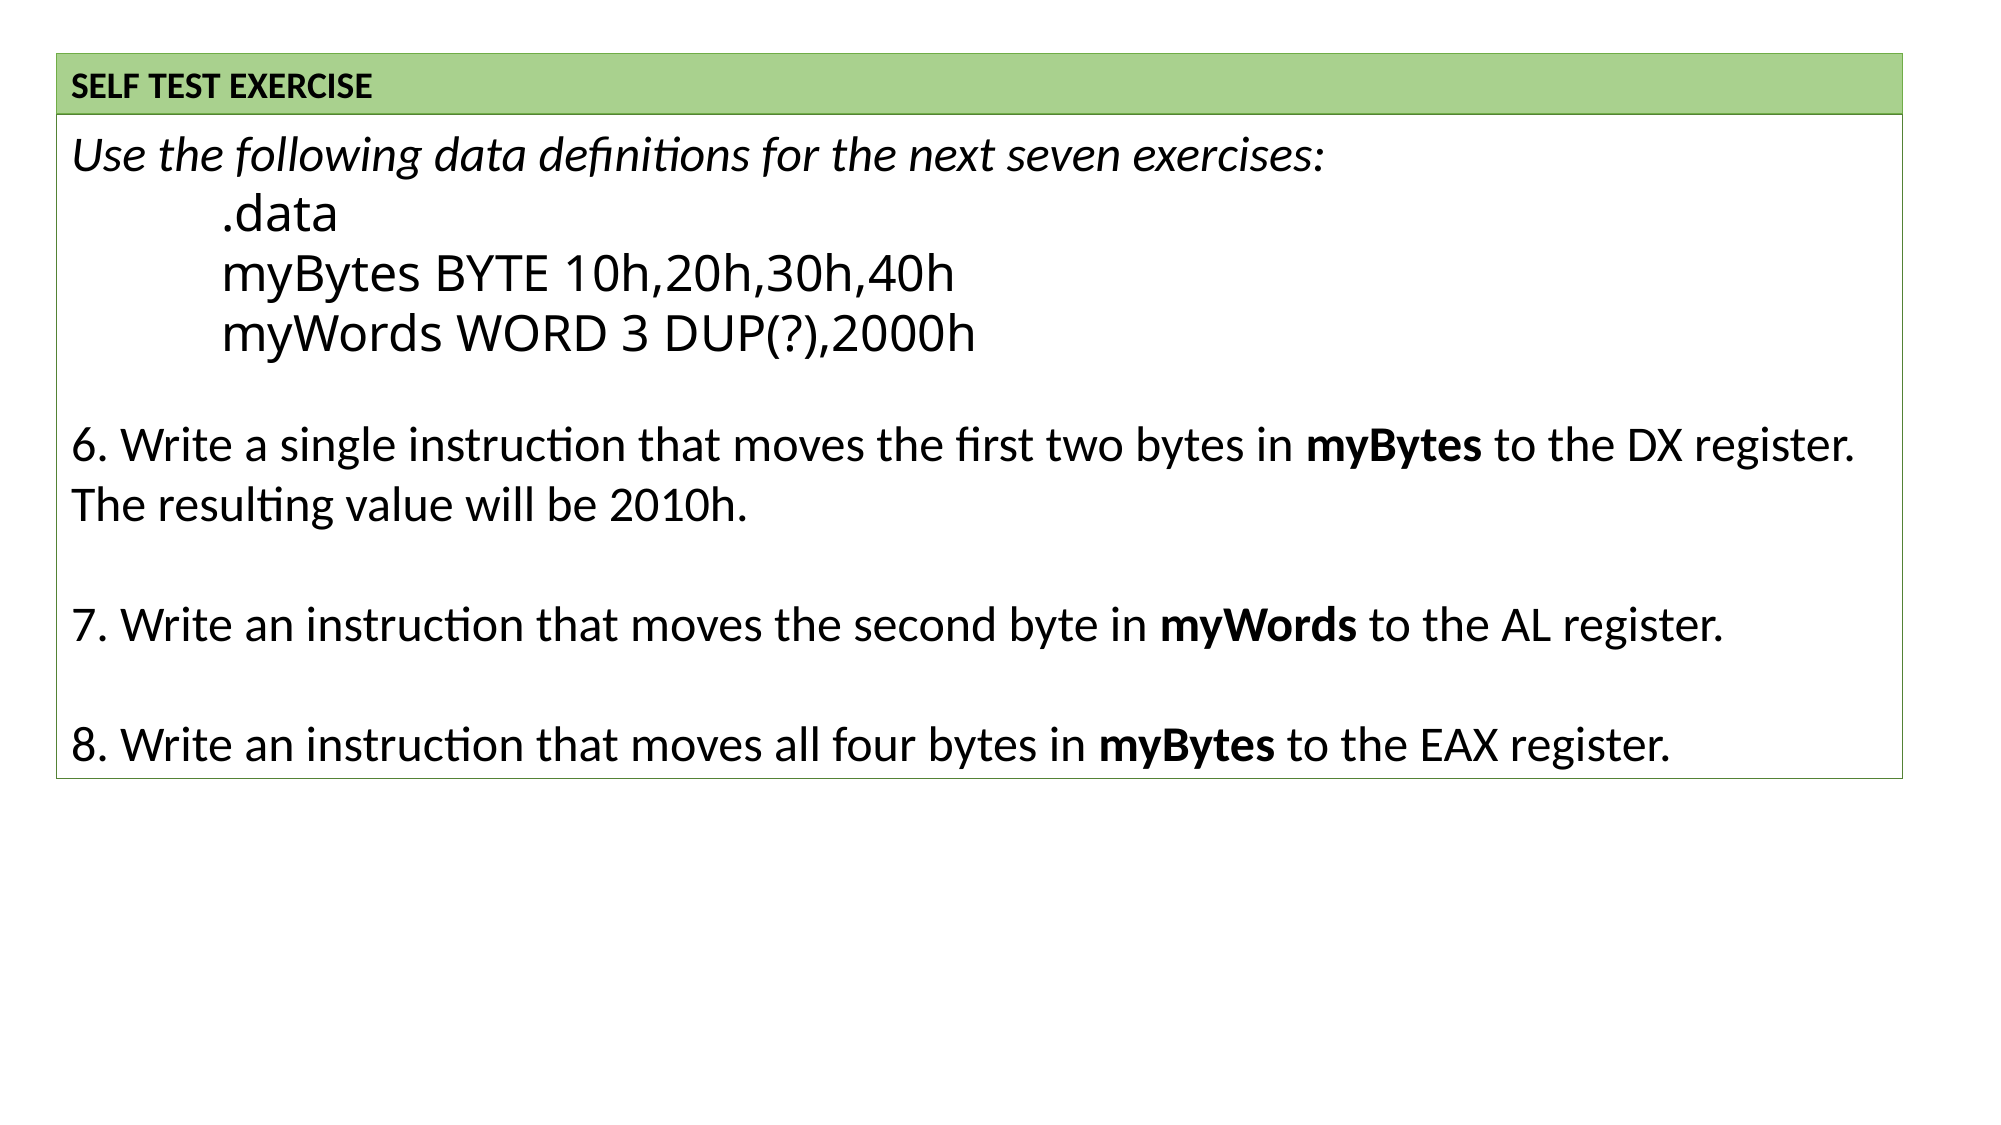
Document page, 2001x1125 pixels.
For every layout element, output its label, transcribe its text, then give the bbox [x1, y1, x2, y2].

text_box SELF TEST EXERCISE [56, 53, 1903, 114]
text_box Use the following data definitions for the next seven exercises: .data myBytes BYTE 10h,20h,30h,40h myWords WORD 3 DUP(?),2000h 6. Write a single instruction that moves the first two bytes in myBytes to the DX register. The resulting value will be 2010h. 7. Write an instruction that moves the second byte in myWords to the AL register. 8. Write an instruction that moves all four bytes in myBytes to the EAX register. [56, 114, 1903, 779]
